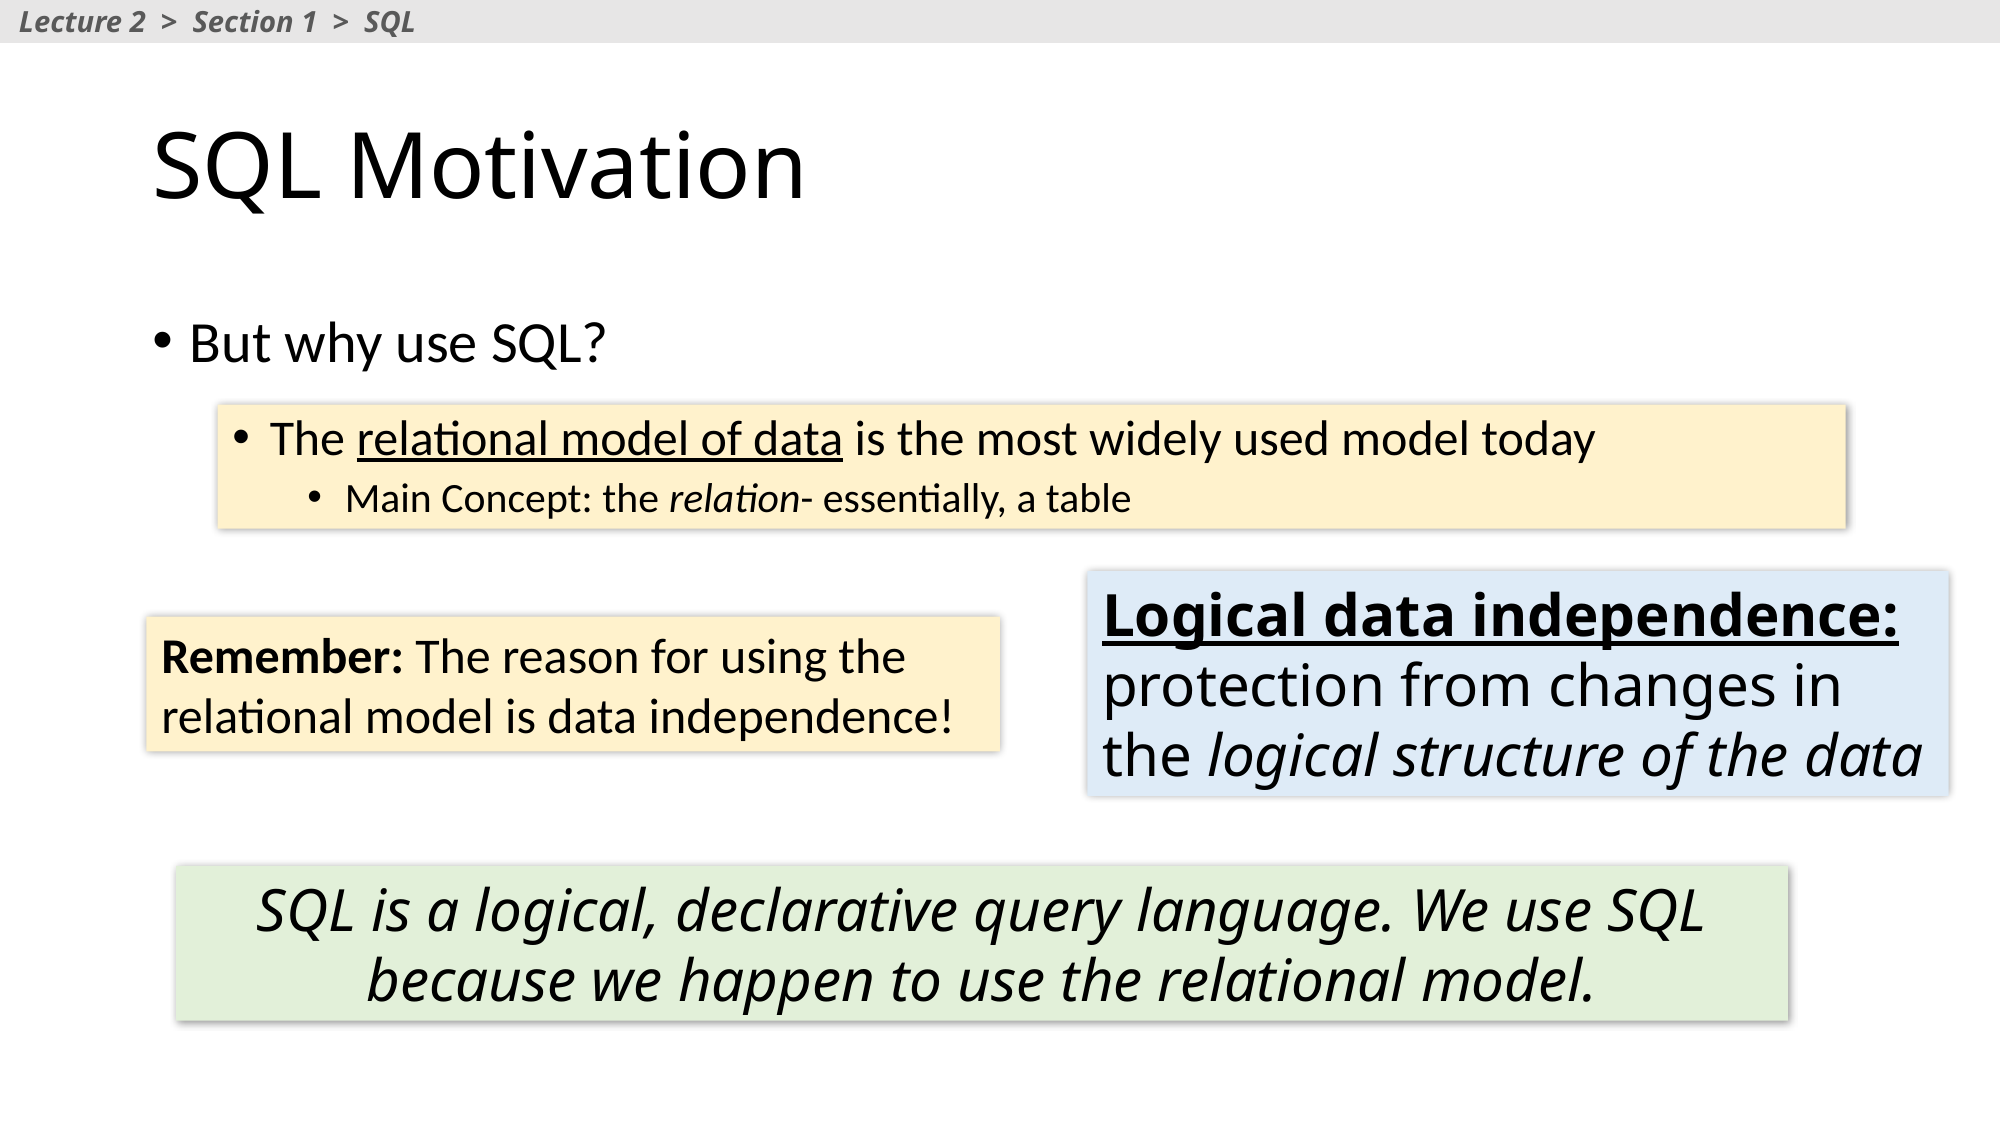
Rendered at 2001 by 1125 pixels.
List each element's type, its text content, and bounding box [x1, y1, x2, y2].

text_box SQL is a logical, declarative query language. We use SQL because we happen to use the relational model. [176, 865, 1788, 1021]
text_box Logical data independence: protection from changes in the logical structure of the data [1087, 571, 1949, 796]
text_box Remember: The reason for using the relational model is data independence! [146, 616, 1000, 752]
title SQL Motivation [137, 59, 1863, 278]
text_box The relational model of data is the most widely used model today Main Concept: the relation- essentially, a table [217, 404, 1846, 529]
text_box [0, 0, 2000, 47]
list But why use SQL? [137, 304, 1827, 905]
